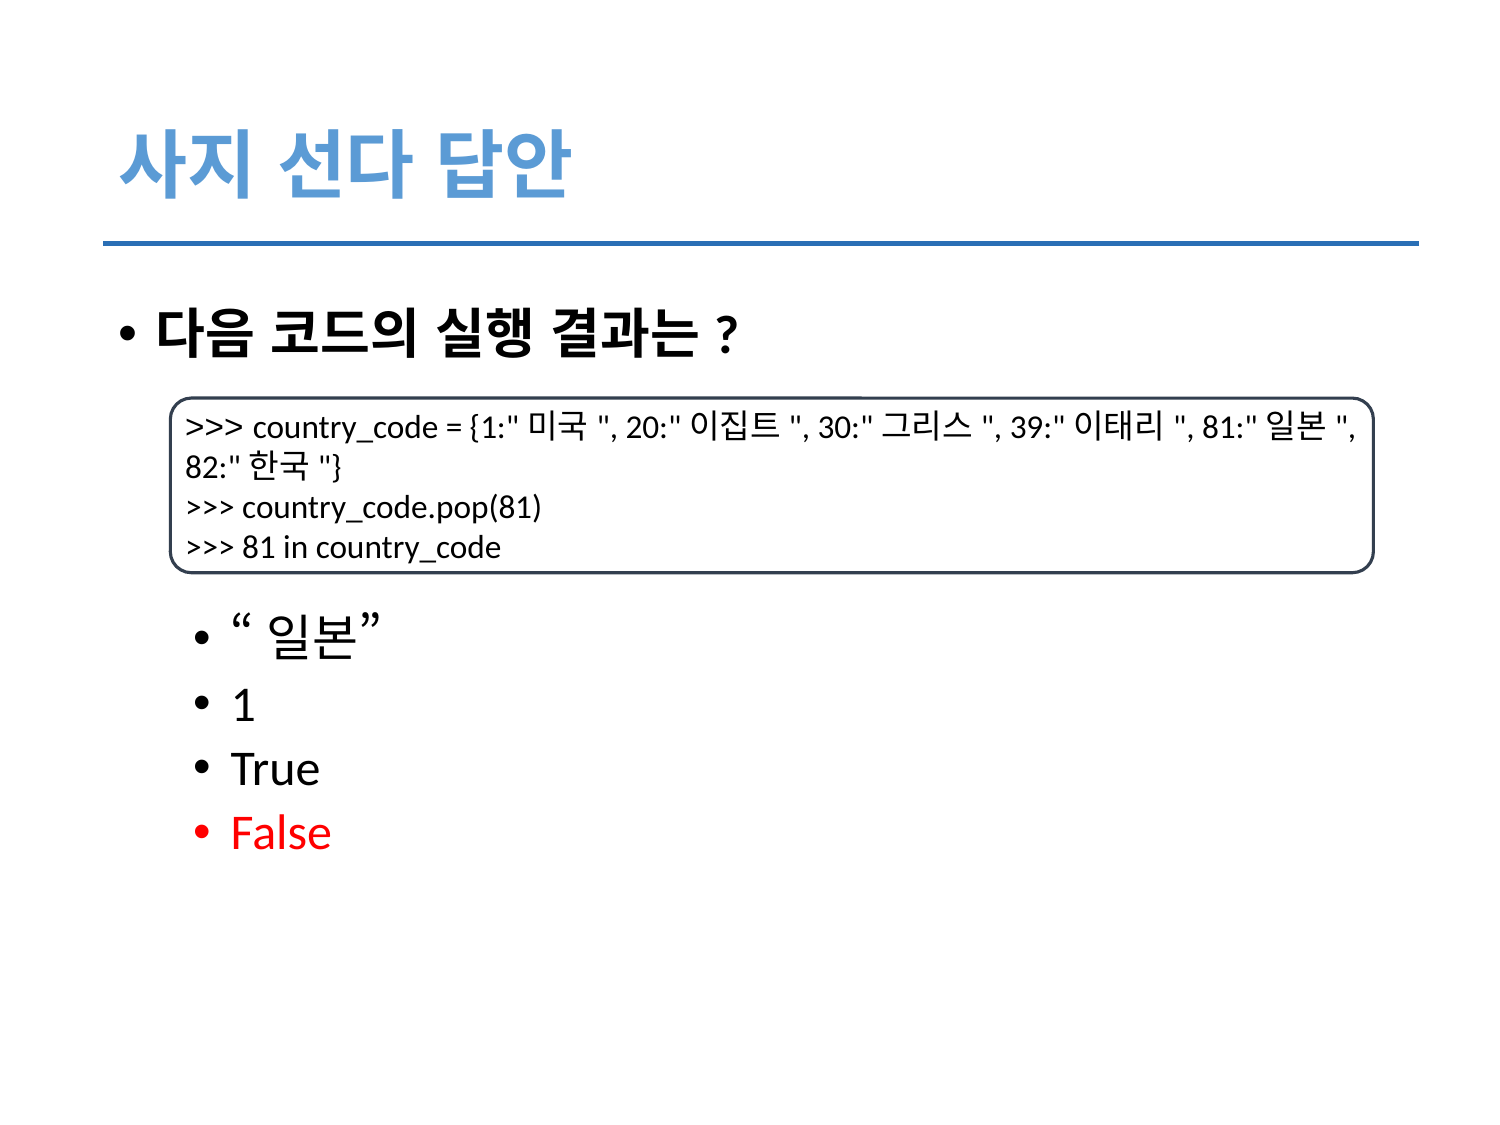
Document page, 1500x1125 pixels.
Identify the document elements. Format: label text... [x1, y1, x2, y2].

title 사지 선다 답안 [103, 59, 1397, 278]
list 다음 코드의 실행 결과는? “일본” 1 True False [103, 299, 1397, 1014]
text_box >>> country_code = {1:"미국", 20:"이집트", 30:"그리스", 39:"이태리", 81:"일본", 82:"한국"} >>> country_code.pop(81) >>> 81 in country_code [170, 398, 1434, 573]
